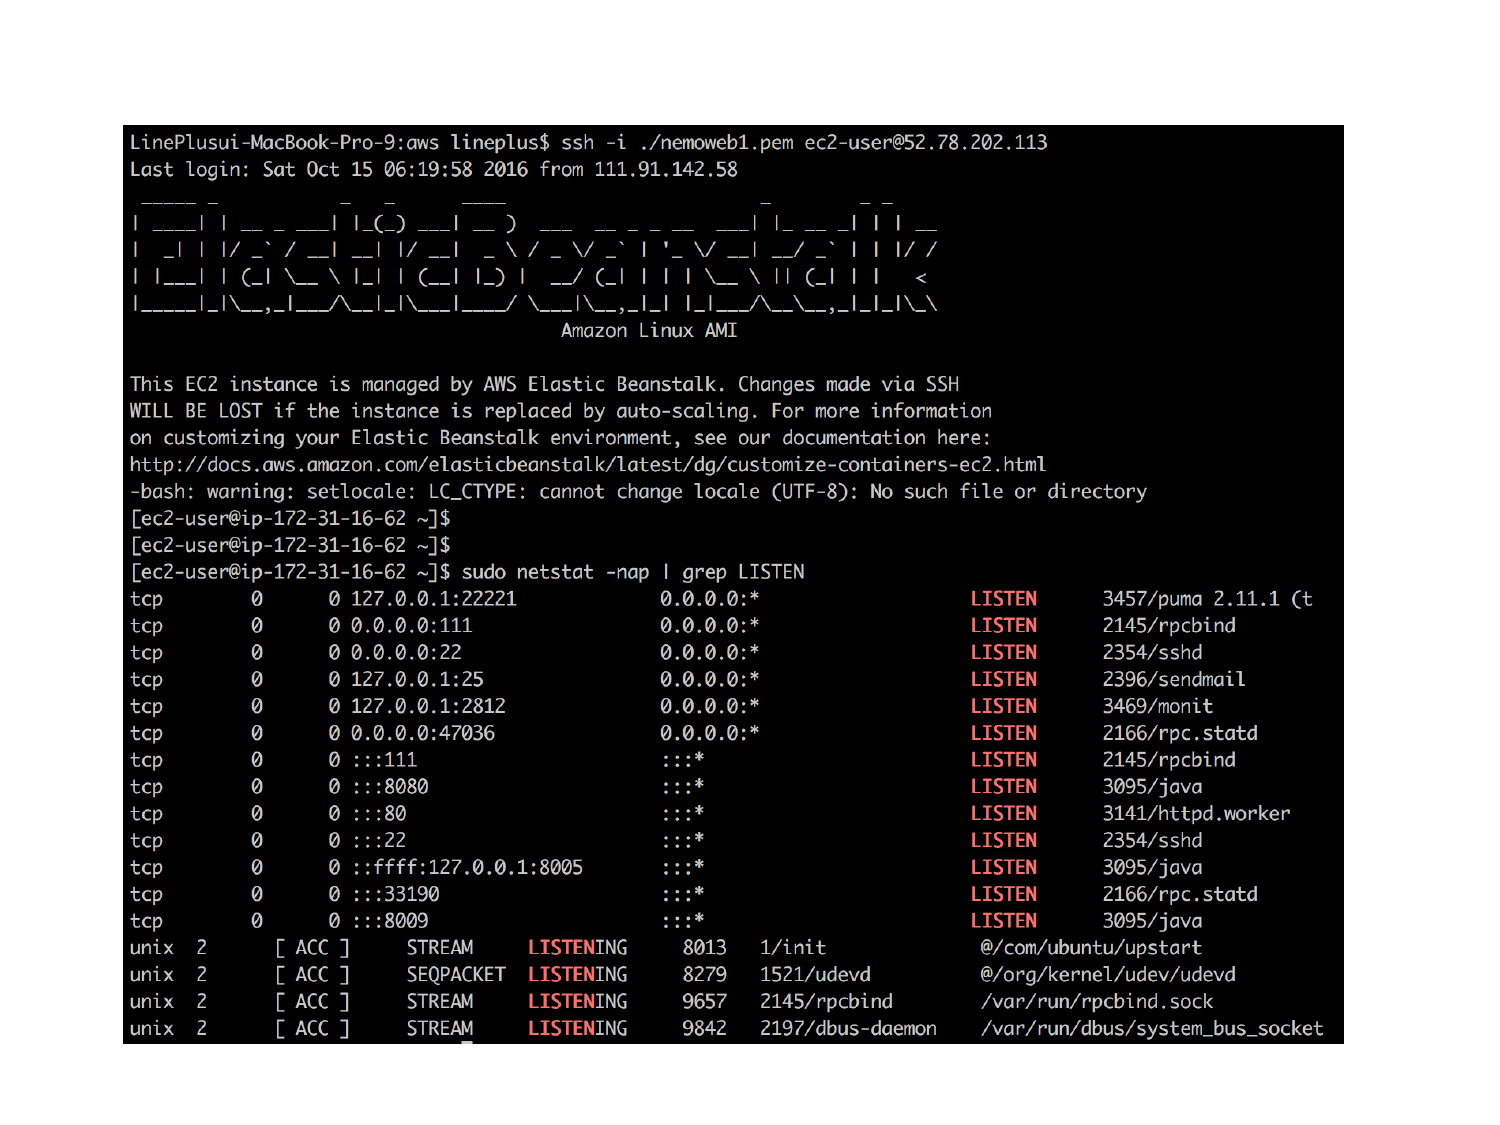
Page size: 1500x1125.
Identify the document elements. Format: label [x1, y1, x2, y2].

picture [123, 125, 1344, 1044]
